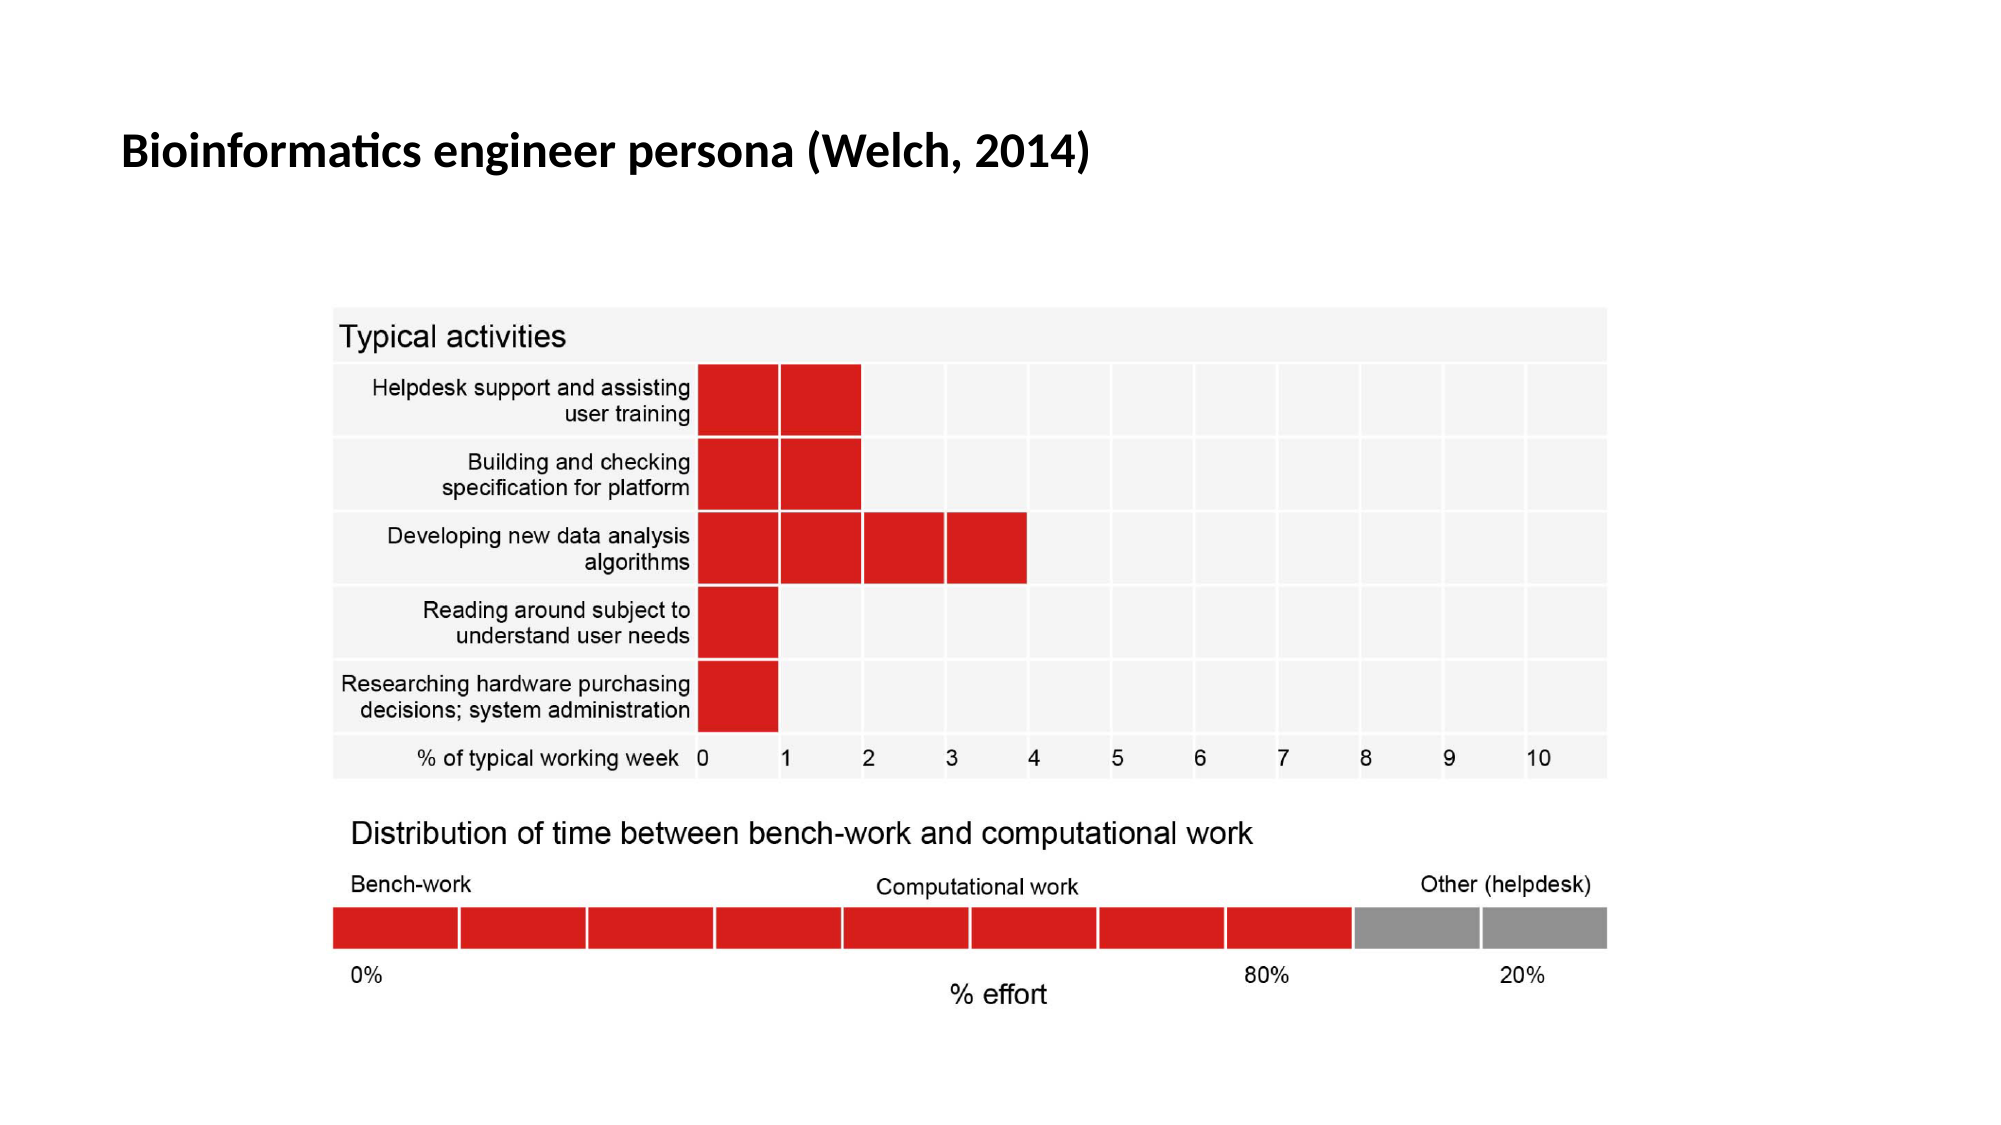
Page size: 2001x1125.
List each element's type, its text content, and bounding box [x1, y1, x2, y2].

title Bioinformatics engineer persona (Welch, 2014) [106, 42, 1832, 260]
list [311, 299, 1627, 1014]
